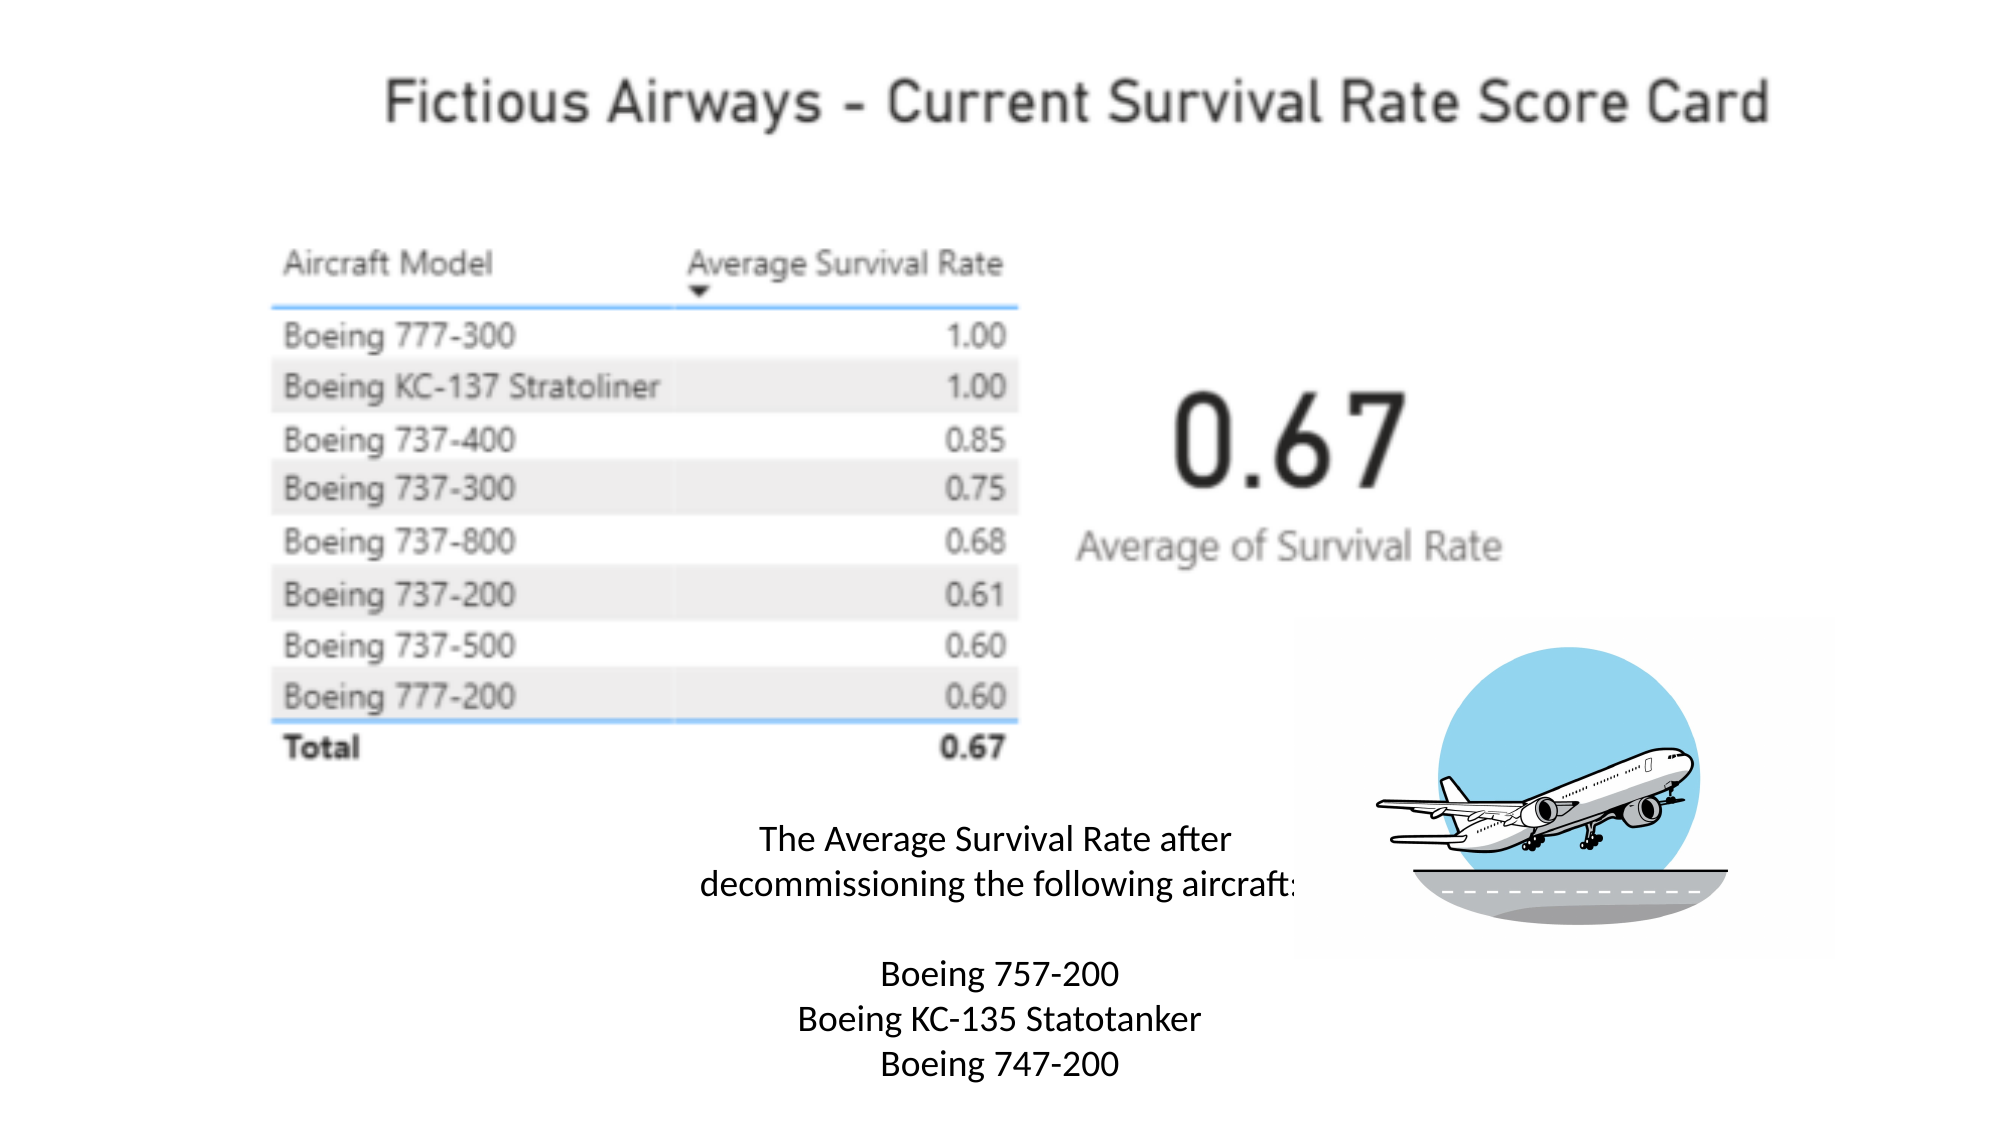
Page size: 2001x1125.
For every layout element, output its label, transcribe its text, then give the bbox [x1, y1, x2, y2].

picture [221, 0, 1835, 959]
text_box The Average Survival Rate after decommissioning the following aircraft: Boeing 757-200 Boeing KC-135 Statotanker Boeing 747-200 [382, 822, 1617, 1125]
